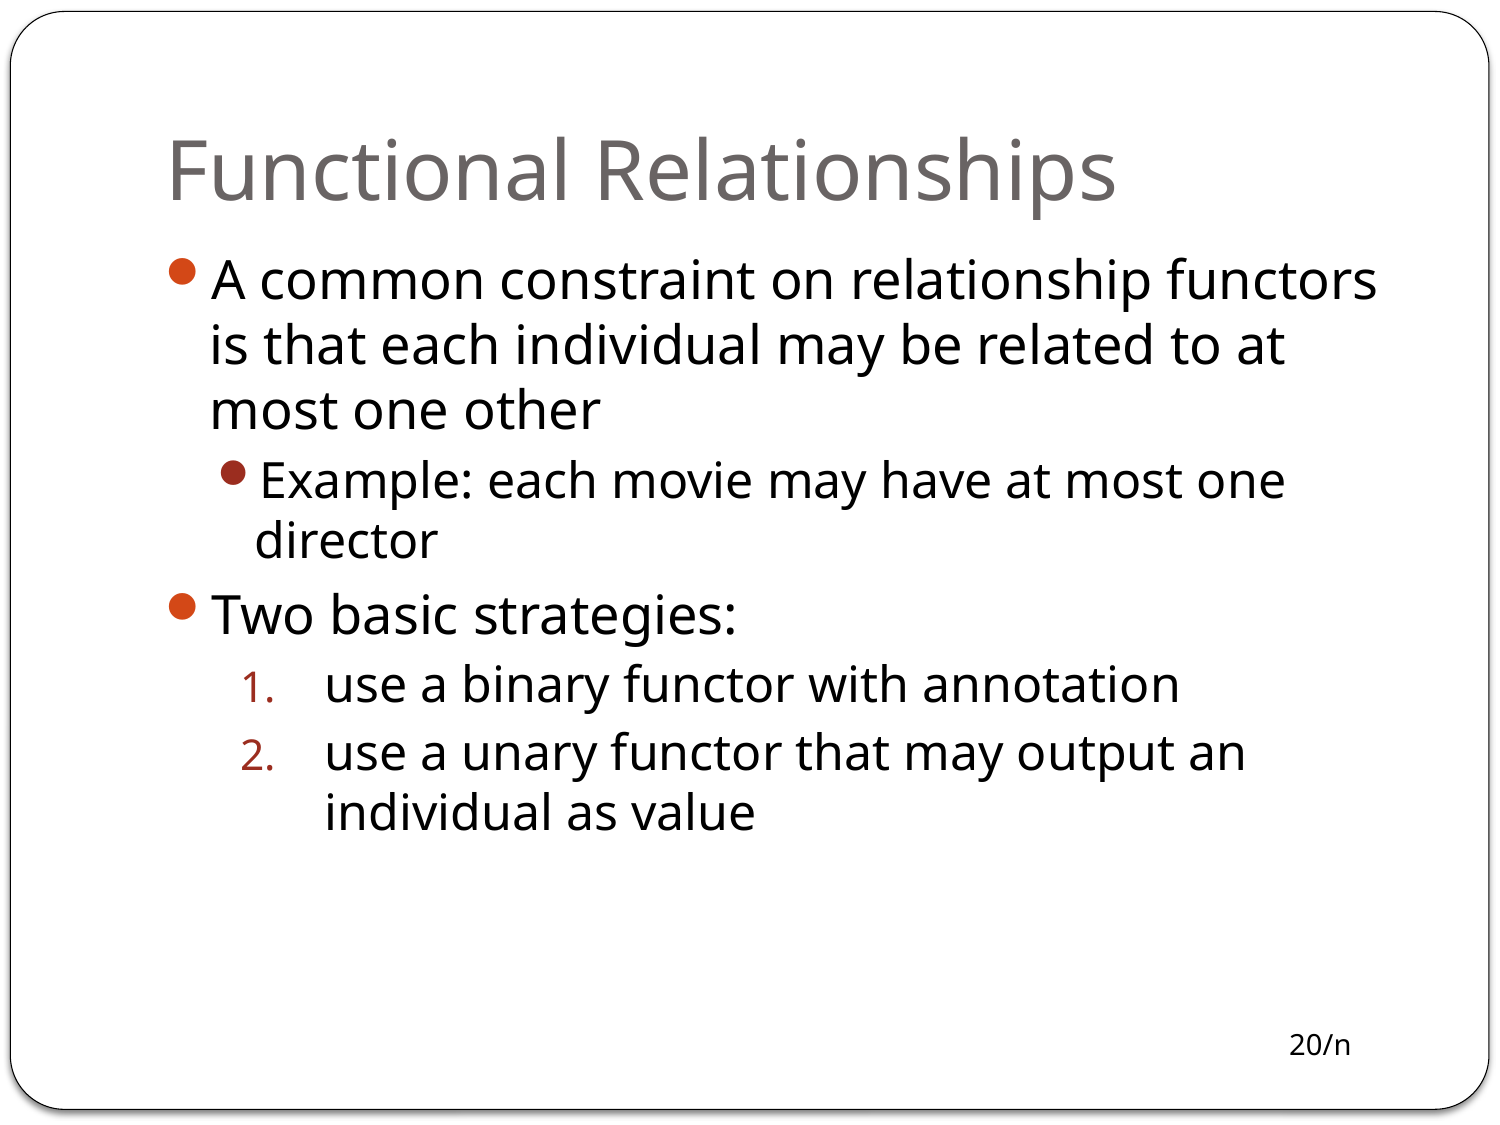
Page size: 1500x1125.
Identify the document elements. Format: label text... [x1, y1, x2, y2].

title Functional Relationships [150, 45, 1425, 233]
list A common constraint on relationship functors is that each individual may be related to at most one other Example: each movie may have at most one director Two basic strategies: use a binary functor with annotation use a unary functor that may output an individual as value [150, 237, 1425, 988]
